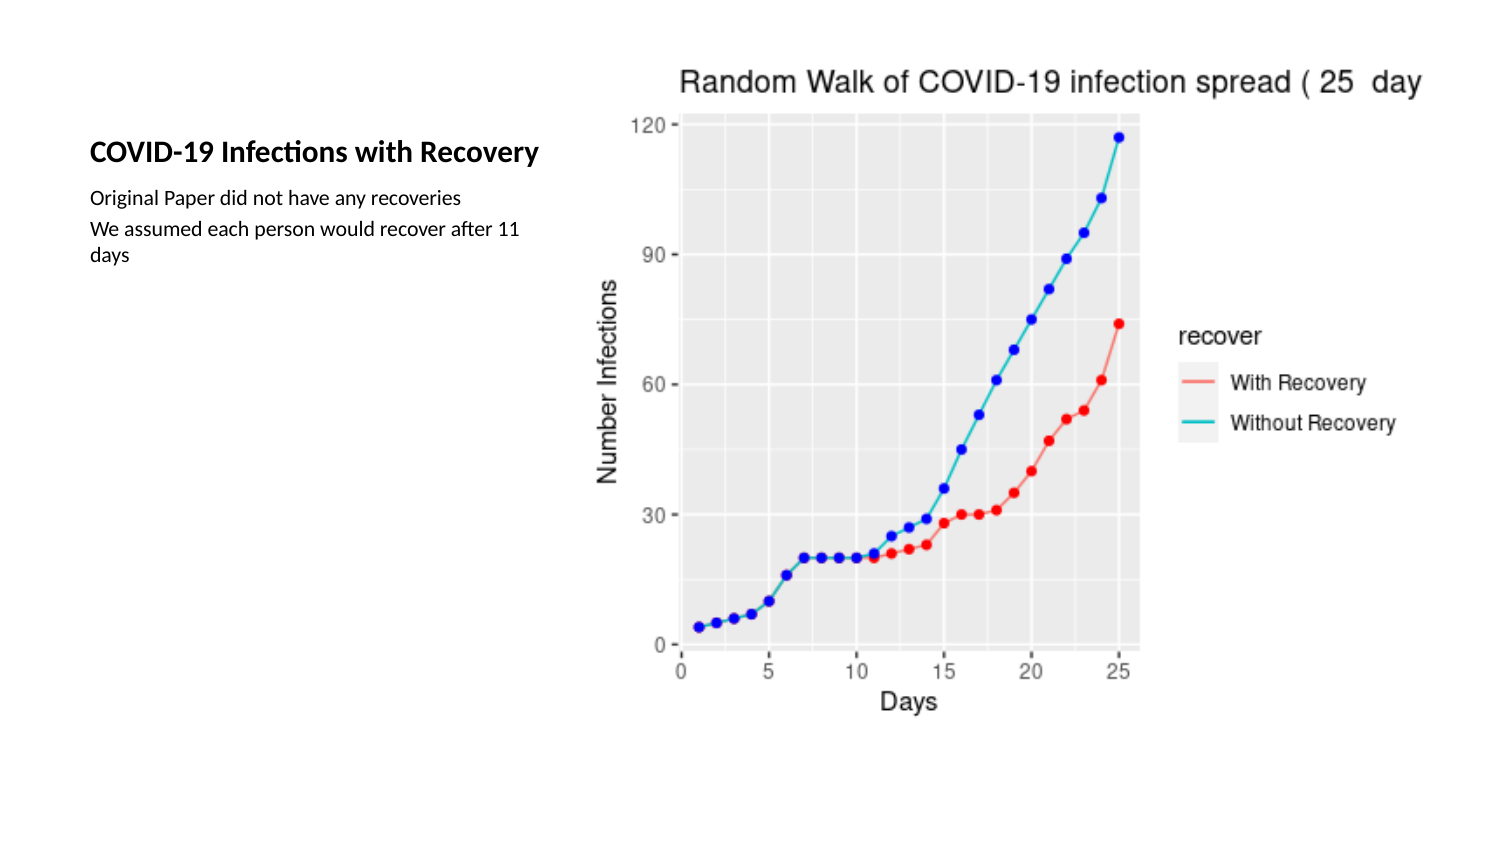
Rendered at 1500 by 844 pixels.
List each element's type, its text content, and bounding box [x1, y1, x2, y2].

list Original Paper did not have any recoveries We assumed each person would recover after 11 days [75, 176, 569, 754]
title COVID-19 Infections with Recovery [75, 33, 569, 176]
picture [585, 58, 1424, 730]
